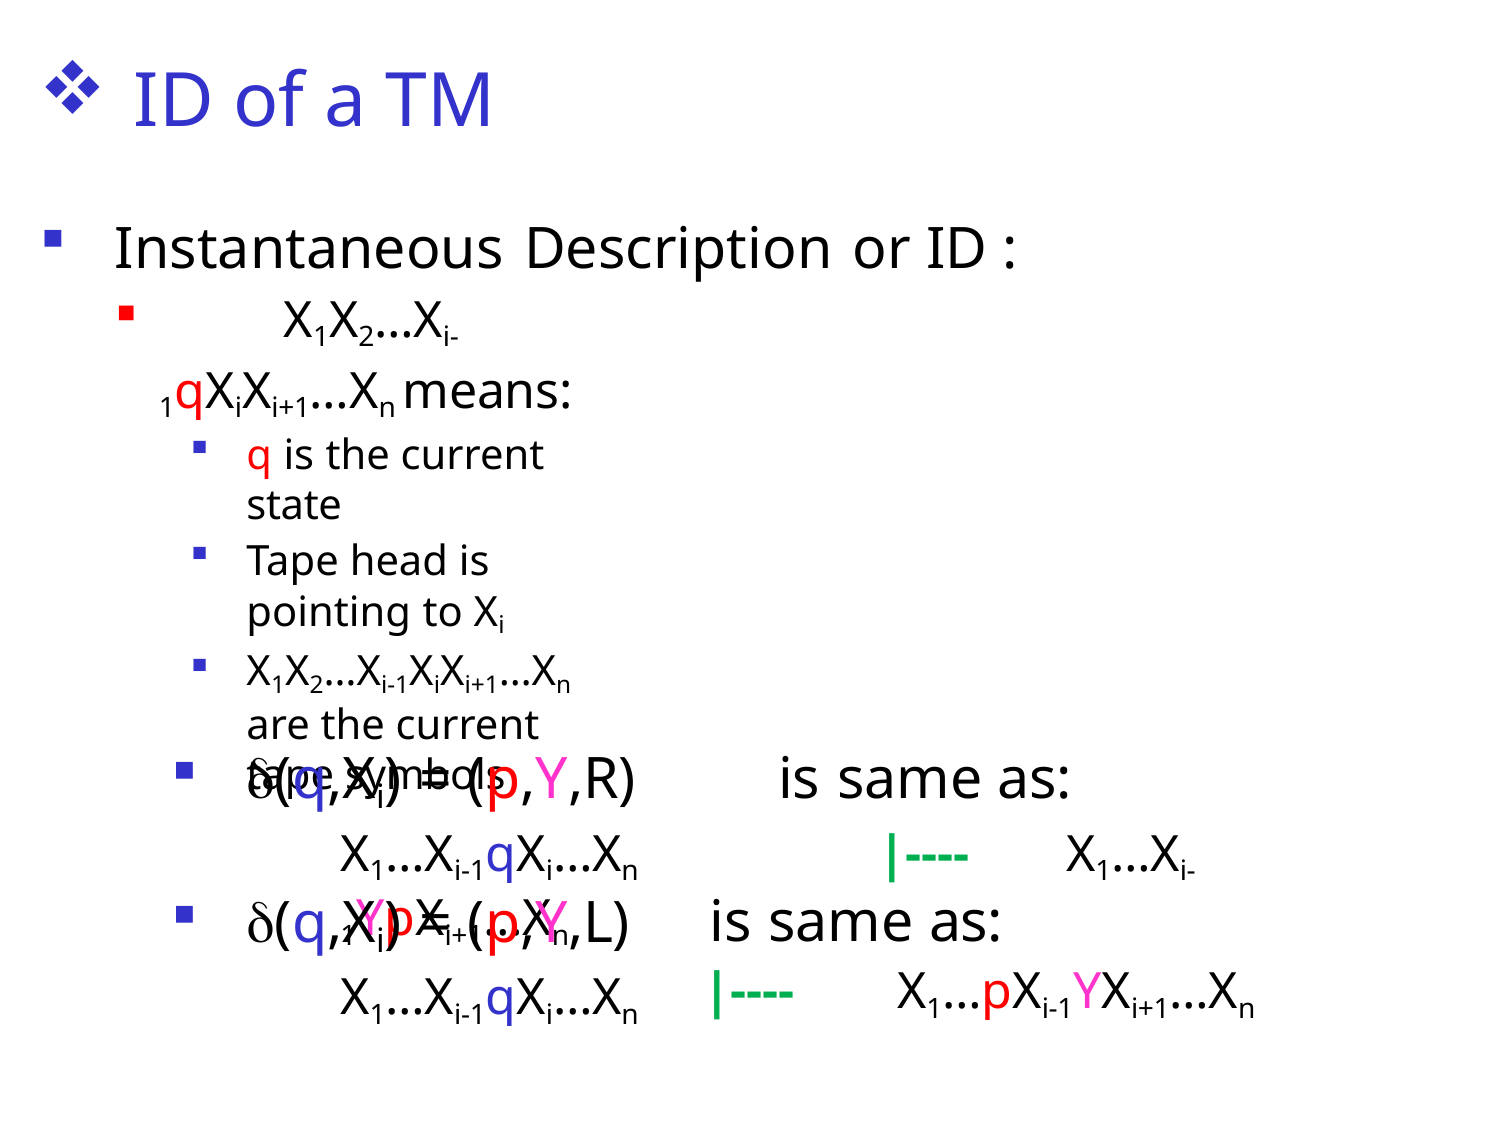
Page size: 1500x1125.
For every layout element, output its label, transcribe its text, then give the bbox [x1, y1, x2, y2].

text_box ID of a TM Instantaneous Description or ID : X1X2…Xi-1qXiXi+1…Xn means: q is the current state Tape head is pointing to Xi X1X2…Xi-1XiXi+1…Xn are the current tape symbols [33, 49, 1206, 798]
text_box is same as: |---- X1…pXi-1YXi+1…Xn [696, 875, 1278, 1024]
text_box (q,Xi) = (p,Y,R) is same as: X1…Xi-1qXi…Xn |---- X1…Xi-1YpXi+1…Xn [165, 731, 1278, 951]
text_box (q,Xi) = (p,Y,L) X1…Xi-1qXi…Xn [165, 875, 665, 1030]
